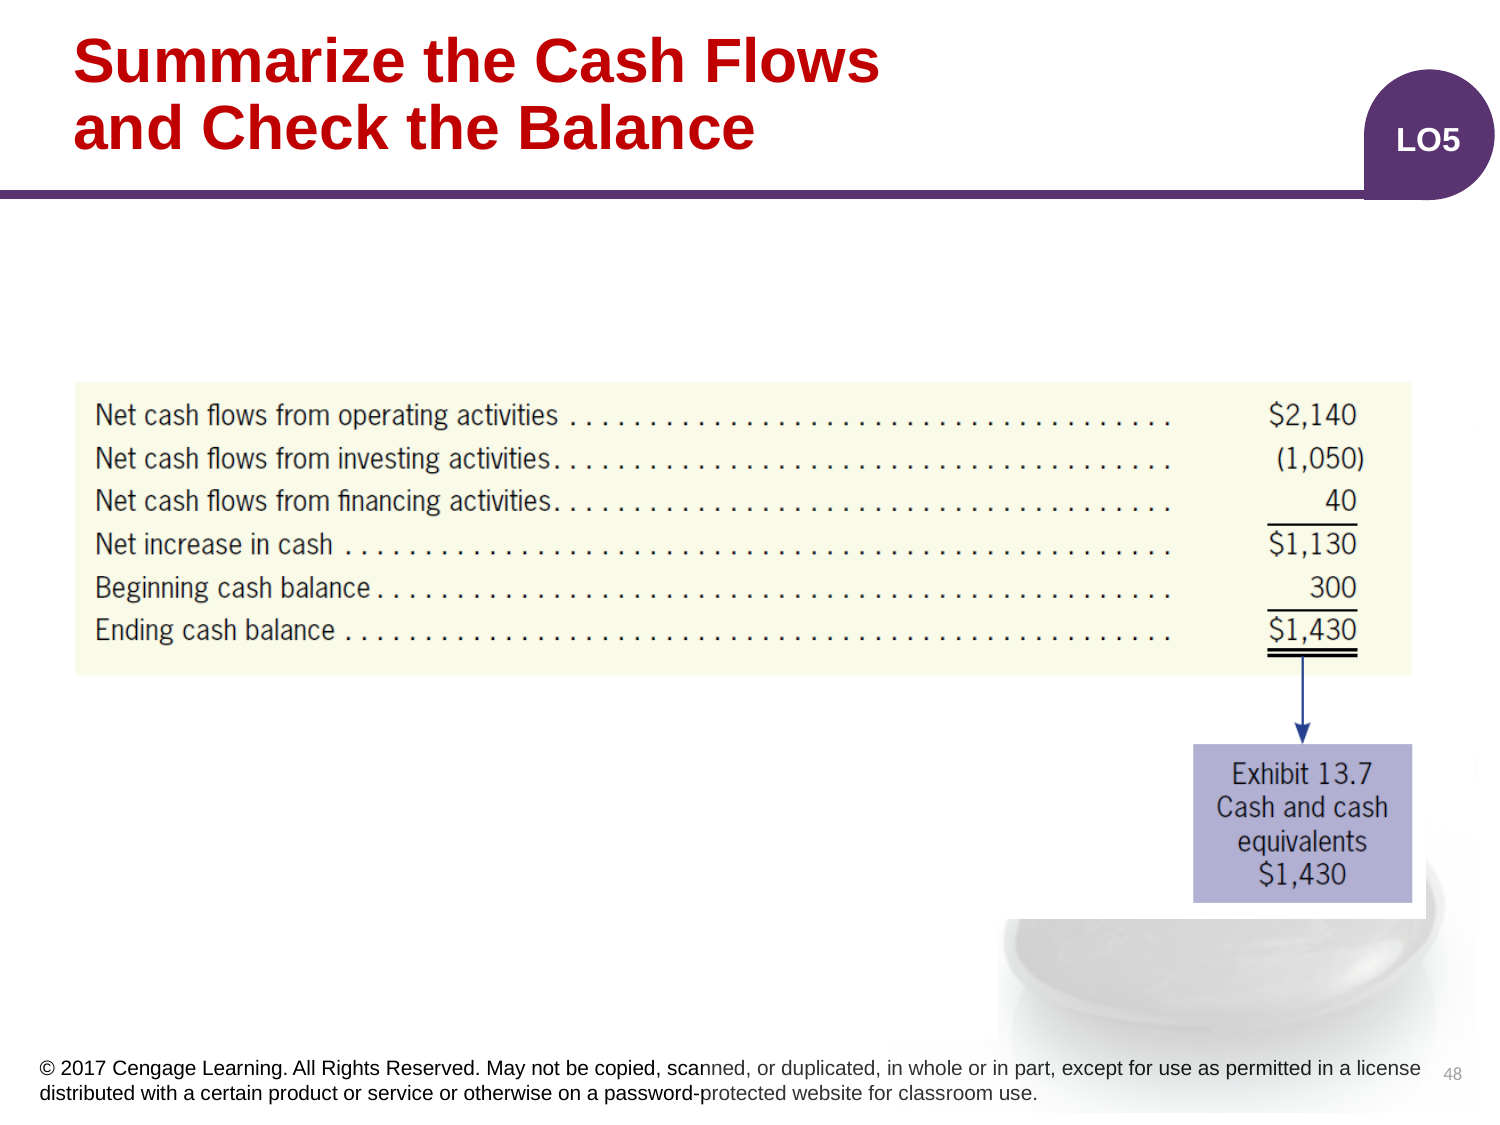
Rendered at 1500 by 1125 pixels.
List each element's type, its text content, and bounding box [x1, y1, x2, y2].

picture [946, 1089, 952, 1100]
picture [1084, 1064, 1093, 1075]
picture [704, 1089, 711, 1100]
picture [736, 1089, 746, 1100]
picture [1117, 1062, 1123, 1075]
picture [712, 1064, 721, 1075]
picture [769, 1064, 775, 1075]
picture [758, 1064, 768, 1075]
picture [998, 1064, 1007, 1075]
picture [864, 1060, 873, 1075]
picture [719, 1089, 729, 1100]
picture [952, 1064, 962, 1075]
picture [723, 1064, 733, 1075]
picture [1038, 1062, 1050, 1075]
picture [899, 1089, 908, 1100]
picture [704, 1064, 709, 1075]
picture [875, 1089, 885, 1100]
picture [924, 1060, 933, 1075]
picture [846, 1062, 852, 1075]
picture [980, 1064, 986, 1075]
picture [853, 1064, 863, 1075]
picture [886, 1089, 892, 1100]
picture [908, 1064, 923, 1075]
picture [1106, 1064, 1116, 1079]
picture [1095, 1064, 1105, 1075]
picture [819, 1085, 829, 1100]
picture [852, 1089, 862, 1100]
picture [71, 375, 1426, 919]
picture [1062, 1064, 1072, 1075]
picture [965, 1089, 975, 1100]
picture [953, 1089, 963, 1100]
picture [730, 1087, 736, 1100]
picture [1135, 1064, 1139, 1075]
title Summarize the Cash Flows and Check the Balance [58, 40, 1365, 152]
picture [764, 1089, 774, 1100]
picture [748, 1089, 757, 1100]
picture [792, 1089, 807, 1100]
picture [782, 1060, 791, 1075]
text_box LO5 [1381, 110, 1476, 166]
picture [1074, 1064, 1083, 1075]
picture [757, 1087, 763, 1100]
picture [1026, 1064, 1037, 1075]
picture [831, 1089, 840, 1100]
picture [734, 1060, 743, 1075]
slide_number 48 [1139, 1042, 1478, 1103]
picture [1011, 1089, 1020, 1100]
picture [976, 1089, 991, 1100]
picture [868, 1085, 874, 1100]
picture [936, 1089, 945, 1100]
picture [793, 1064, 802, 1075]
picture [836, 1064, 847, 1075]
picture [808, 1089, 818, 1100]
picture [892, 1064, 901, 1075]
picture [845, 1087, 851, 1100]
picture [1021, 1089, 1031, 1100]
picture [999, 1089, 1008, 1100]
picture [776, 1085, 785, 1100]
picture [1128, 1060, 1134, 1075]
picture [914, 1089, 934, 1100]
picture [936, 1064, 946, 1075]
picture [825, 1064, 834, 1075]
picture [969, 1064, 979, 1075]
picture [1015, 1064, 1025, 1079]
picture [805, 1064, 815, 1079]
picture [712, 1089, 718, 1100]
